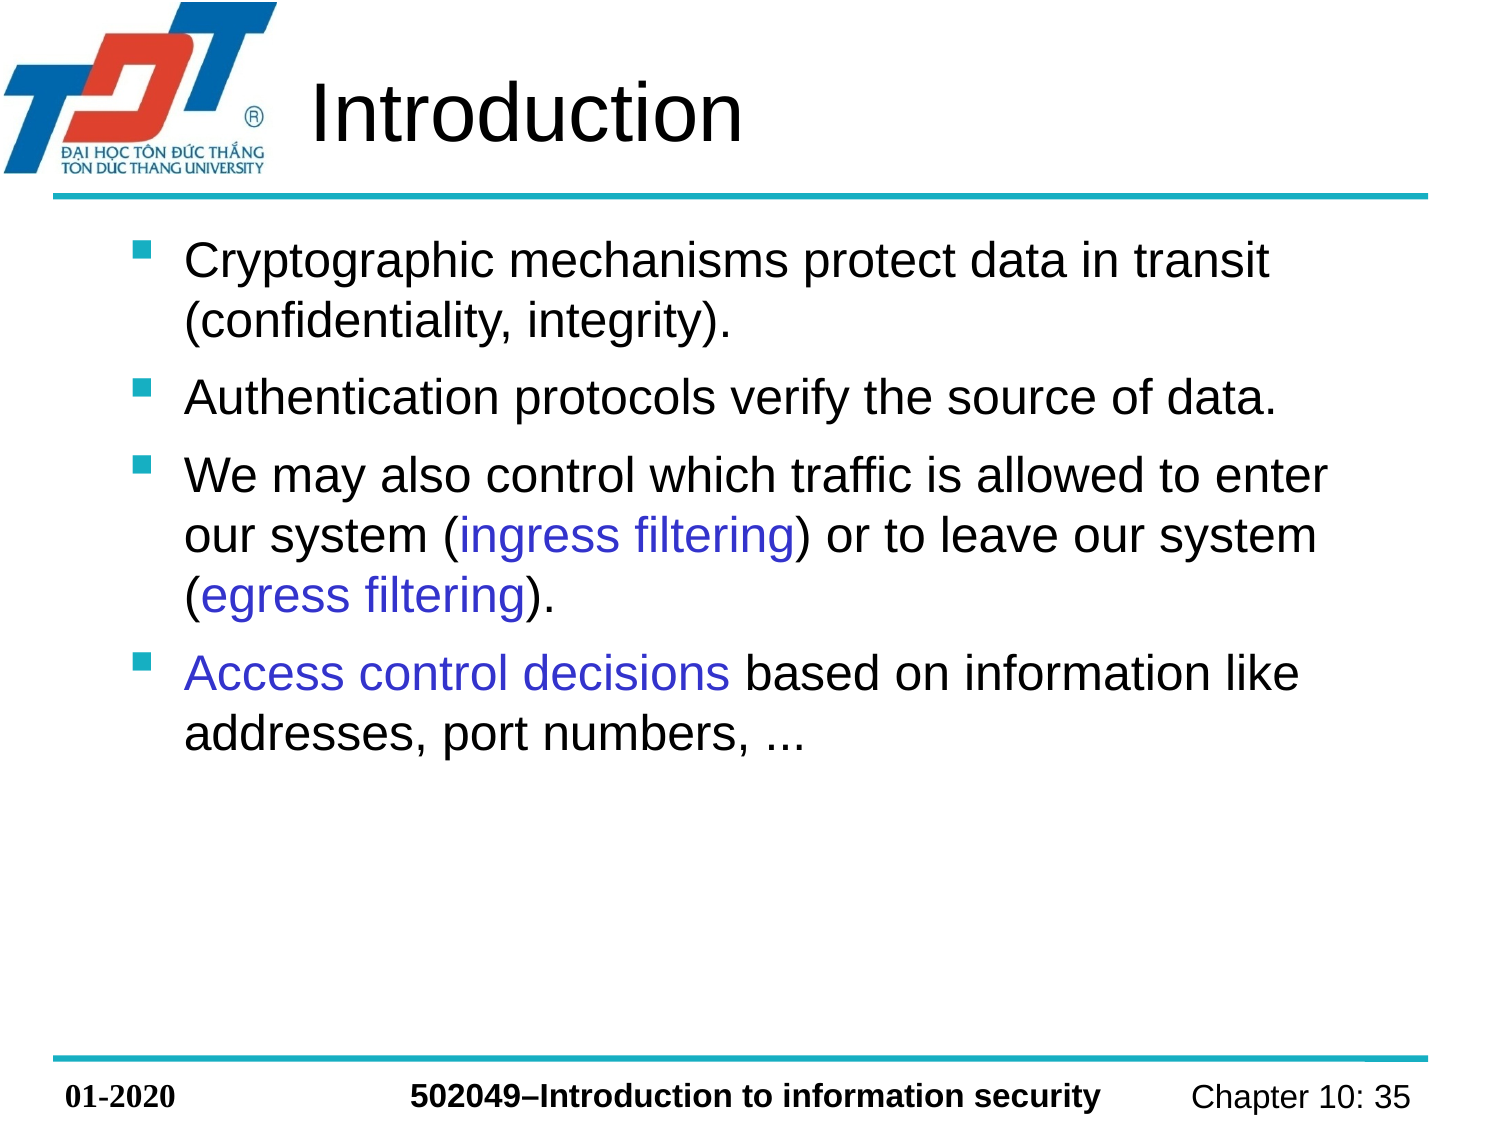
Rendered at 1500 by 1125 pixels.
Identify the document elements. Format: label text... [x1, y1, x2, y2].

picture [3, 2, 277, 174]
list Cryptographic mechanisms protect data in transit (confidentiality, integrity). Authentication protocols verify the source of data. We may also control which traffic is allowed to enter our system (ingress filtering) or to leave our system (egress filtering). Access control decisions based on information like addresses, port numbers, ... [112, 220, 1388, 1035]
title Introduction [295, 42, 1500, 173]
